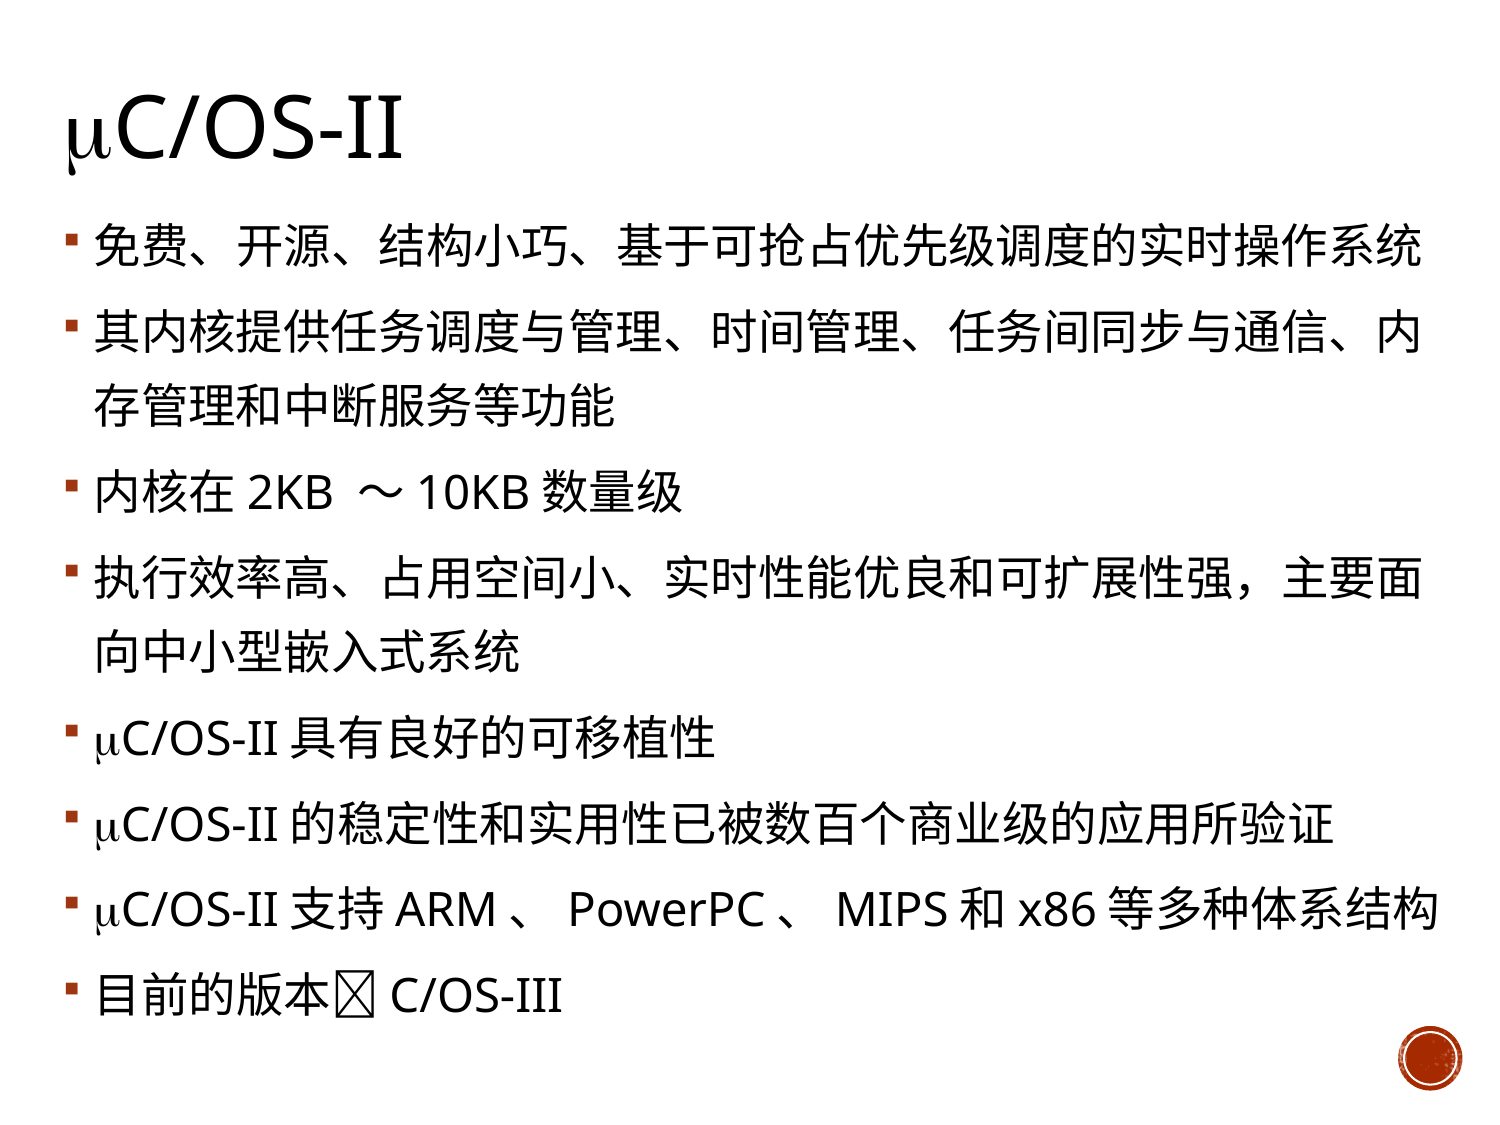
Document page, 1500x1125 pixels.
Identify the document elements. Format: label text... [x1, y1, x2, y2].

list 免费、开源、结构小巧、基于可抢占优先级调度的实时操作系统 其内核提供任务调度与管理、时间管理、任务间同步与通信、内存管理和中断服务等功能 内核在2KB ～10KB数量级 执行效率高、占用空间小、实时性能优良和可扩展性强，主要面向中小型嵌入式系统 C/OS-II具有良好的可移植性 C/OS-II的稳定性和实用性已被数百个商业级的应用所验证 C/OS-II支持ARM、PowerPC、MIPS和x86等多种体系结构 目前的版本C/OS-III [47, 191, 1471, 1067]
title C/OS-II [47, 46, 1471, 191]
